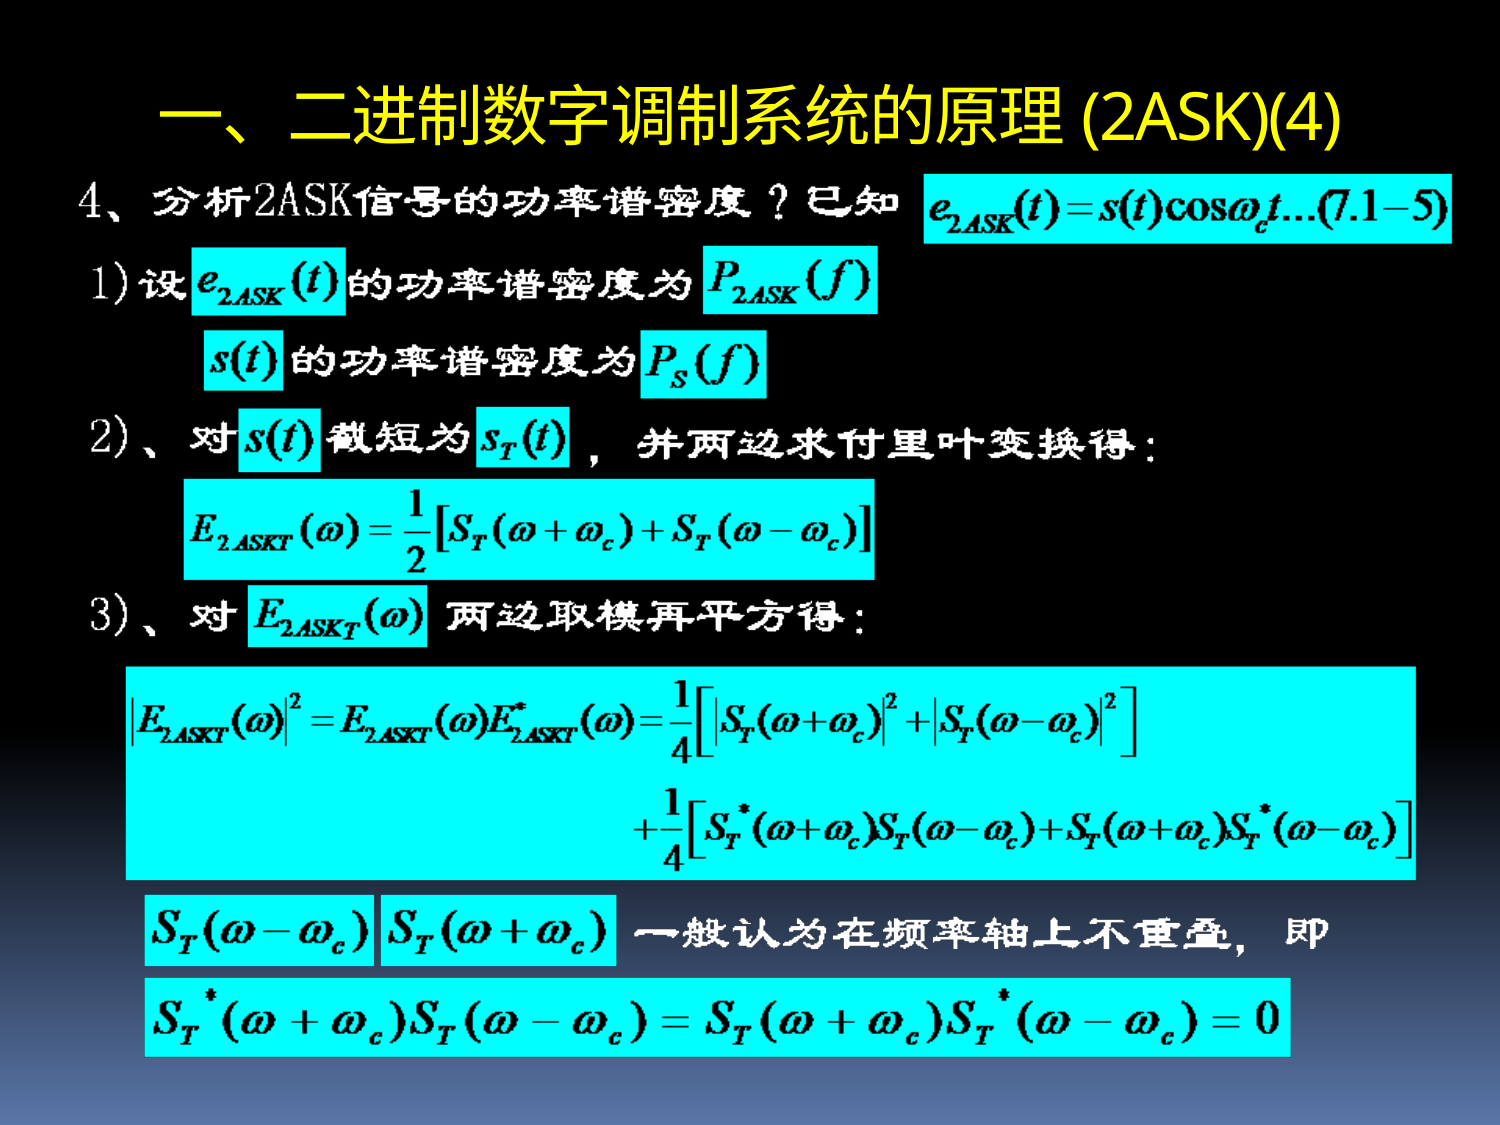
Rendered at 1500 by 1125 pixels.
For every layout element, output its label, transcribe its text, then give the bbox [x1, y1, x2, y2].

title 一、二进制数字调制系统的原理(2ASK)(4) [88, 66, 1412, 142]
picture [46, 151, 1454, 1059]
